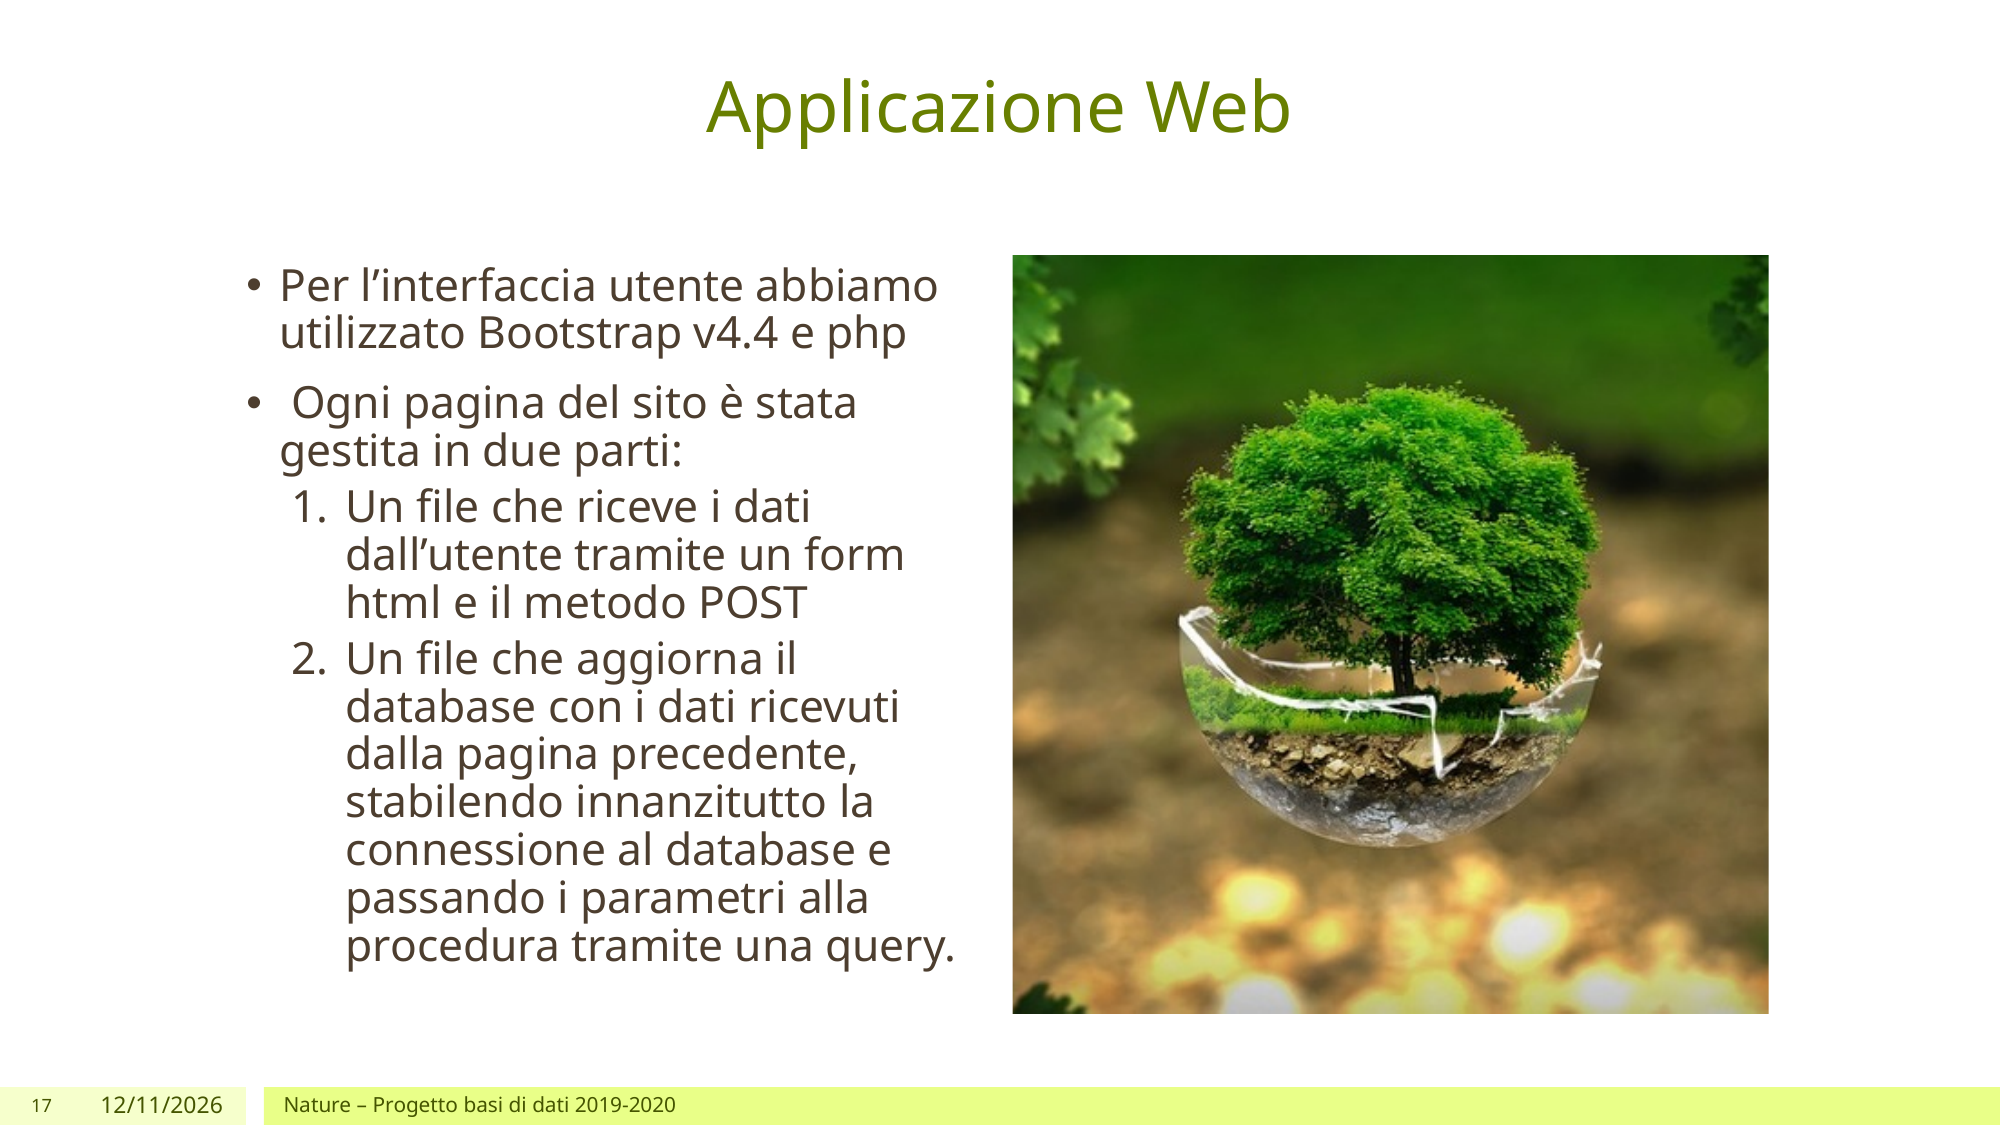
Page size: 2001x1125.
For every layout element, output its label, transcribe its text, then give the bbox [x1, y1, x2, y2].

slide_number 17 [0, 1087, 68, 1125]
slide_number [74, 1087, 239, 1125]
footer Nature – Progetto basi di dati 2019-2020 [268, 1087, 1769, 1125]
list Per l’interfaccia utente abbiamo utilizzato Bootstrap v4.4 e php Ogni pagina del sito è stata gestita in due parti: Un file che riceve i dati dall’utente tramite un form html e il metodo POST Un file che aggiorna il database con i dati ricevuti dalla pagina precedente, stabilendo innanzitutto la connessione al database e passando i parametri alla procedura tramite una query. [231, 255, 988, 1014]
picture [1012, 255, 1769, 1014]
title Applicazione Web [231, 45, 1769, 240]
